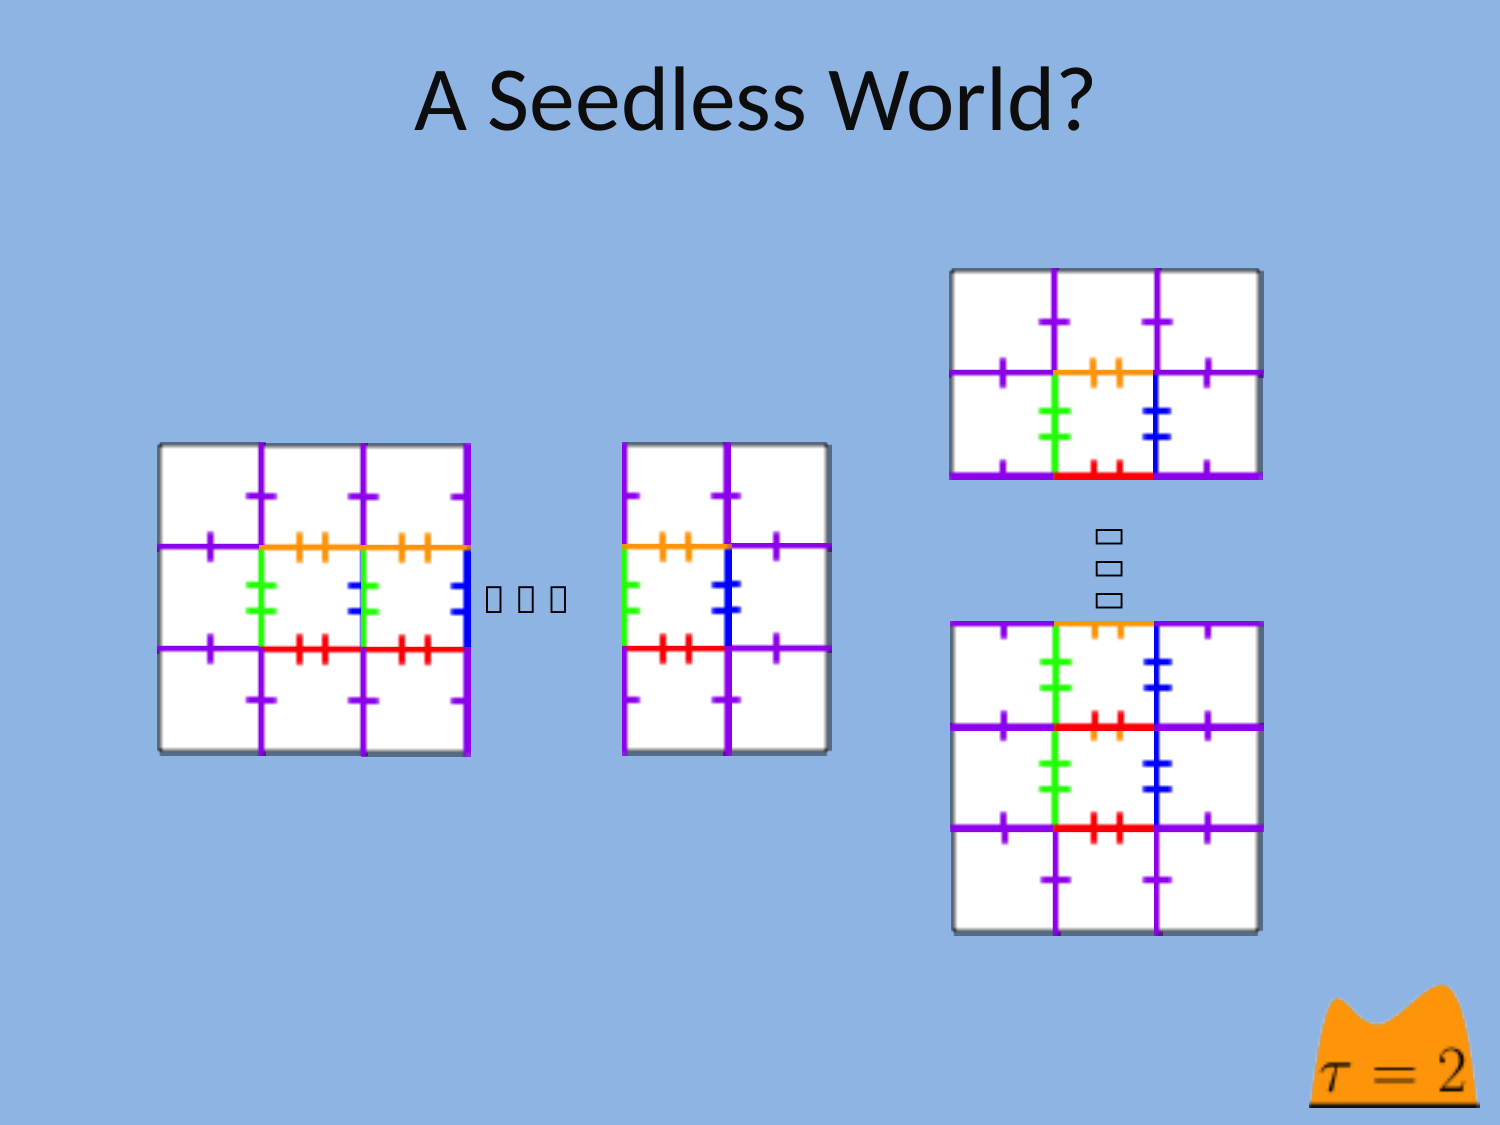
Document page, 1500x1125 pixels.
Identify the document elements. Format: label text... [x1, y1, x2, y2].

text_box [949, 268, 1265, 936]
picture [1309, 983, 1480, 1108]
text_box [156, 442, 833, 757]
title A Seedless World? [81, 0, 1432, 188]
